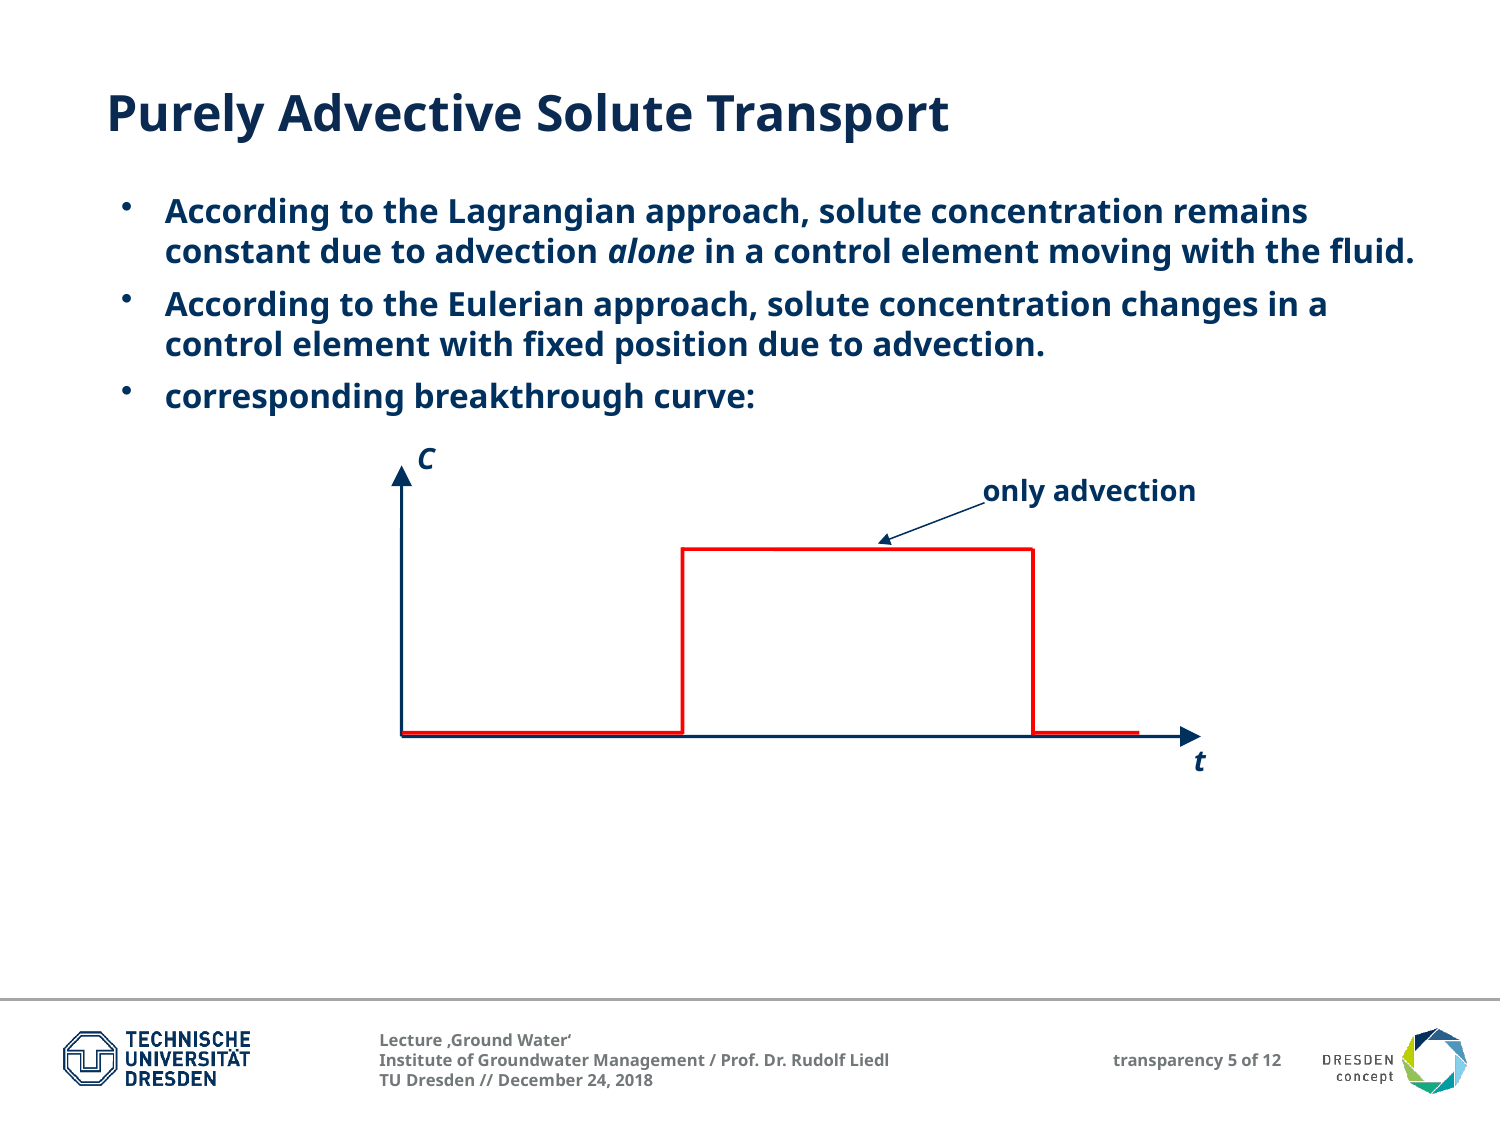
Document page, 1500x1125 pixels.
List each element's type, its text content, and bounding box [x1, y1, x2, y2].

picture [1323, 1028, 1467, 1094]
list Purely Advective Solute Transport [106, 88, 1406, 160]
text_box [400, 433, 1221, 785]
picture [63, 1031, 250, 1086]
text_box According to the Lagrangian approach, solute concentration remains constant due to advection alone in a control element moving with the fluid. According to the Eulerian approach, solute concentration changes in a control element with fixed position due to advection. corresponding breakthrough curve: [106, 183, 1471, 423]
